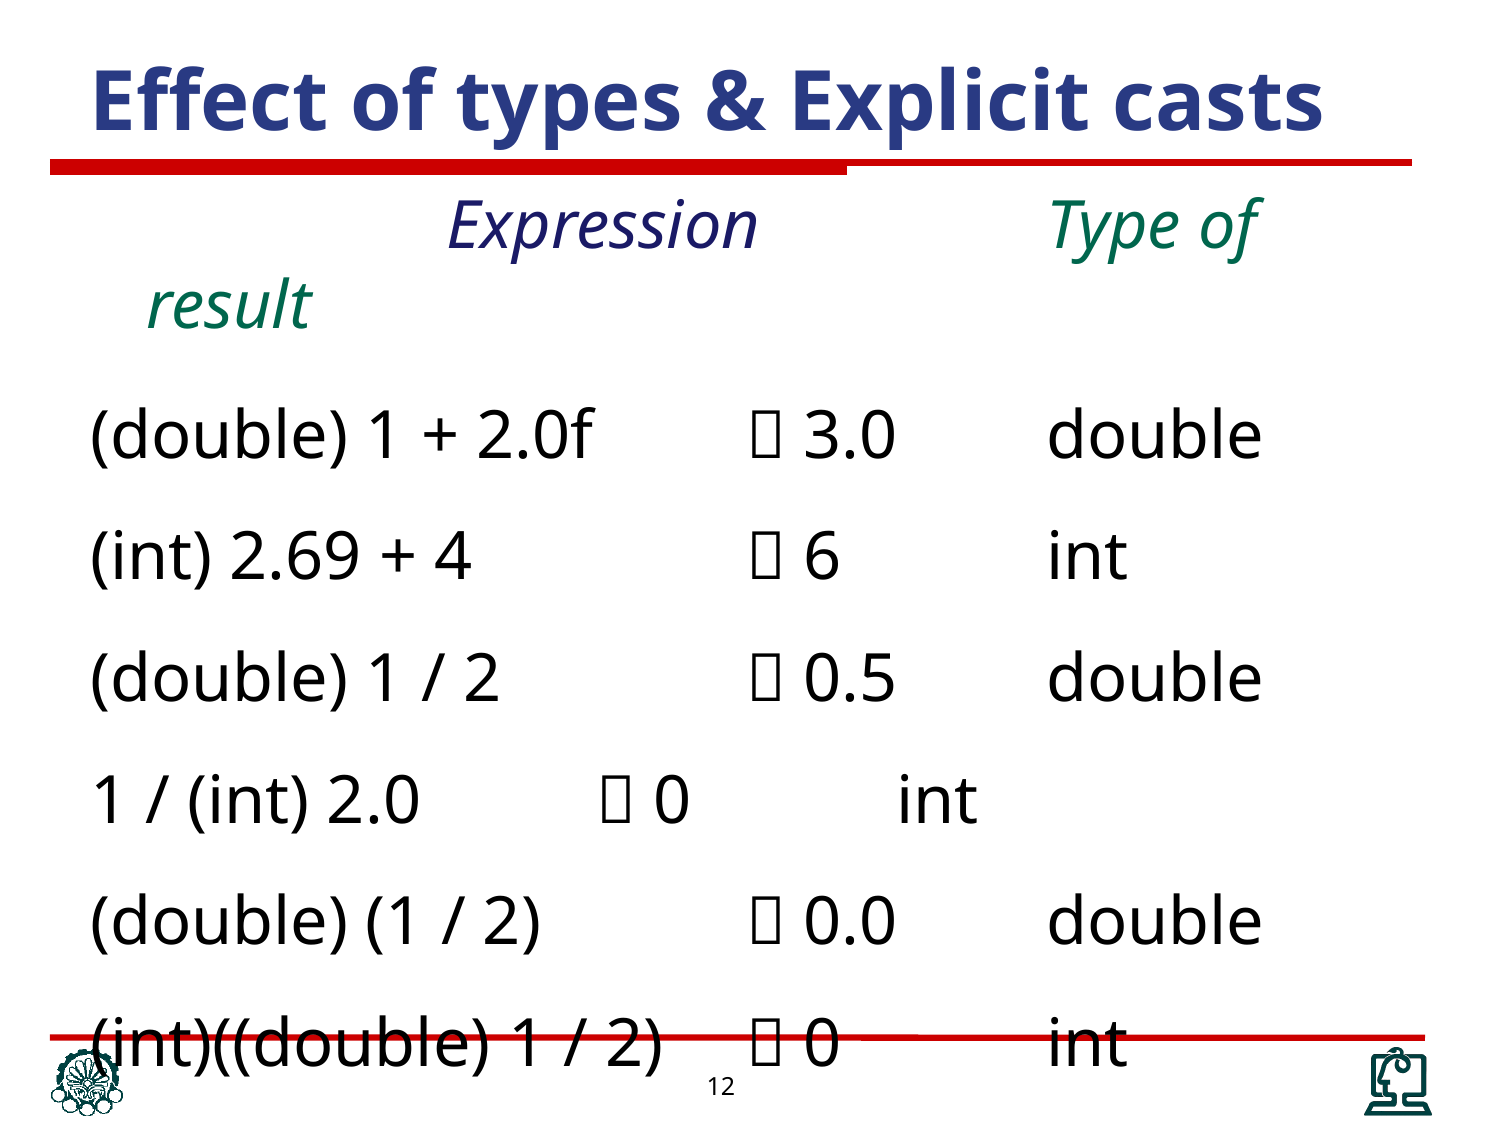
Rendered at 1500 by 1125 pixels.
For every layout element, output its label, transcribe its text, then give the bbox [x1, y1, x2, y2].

text_box Effect of types & Explicit casts [74, 24, 1425, 155]
picture [50, 1047, 125, 1118]
text_box Expression Type of result (double) 1 + 2.0f  3.0 double (int) 2.69 + 4  6 int (double) 1 / 2  0.5 double 1 / (int) 2.0  0 int (double) (1 / 2)  0.0 double (int)((double) 1 / 2)  0 int [74, 174, 1425, 1038]
picture [1362, 1045, 1438, 1119]
text_box 12 [650, 1062, 750, 1103]
